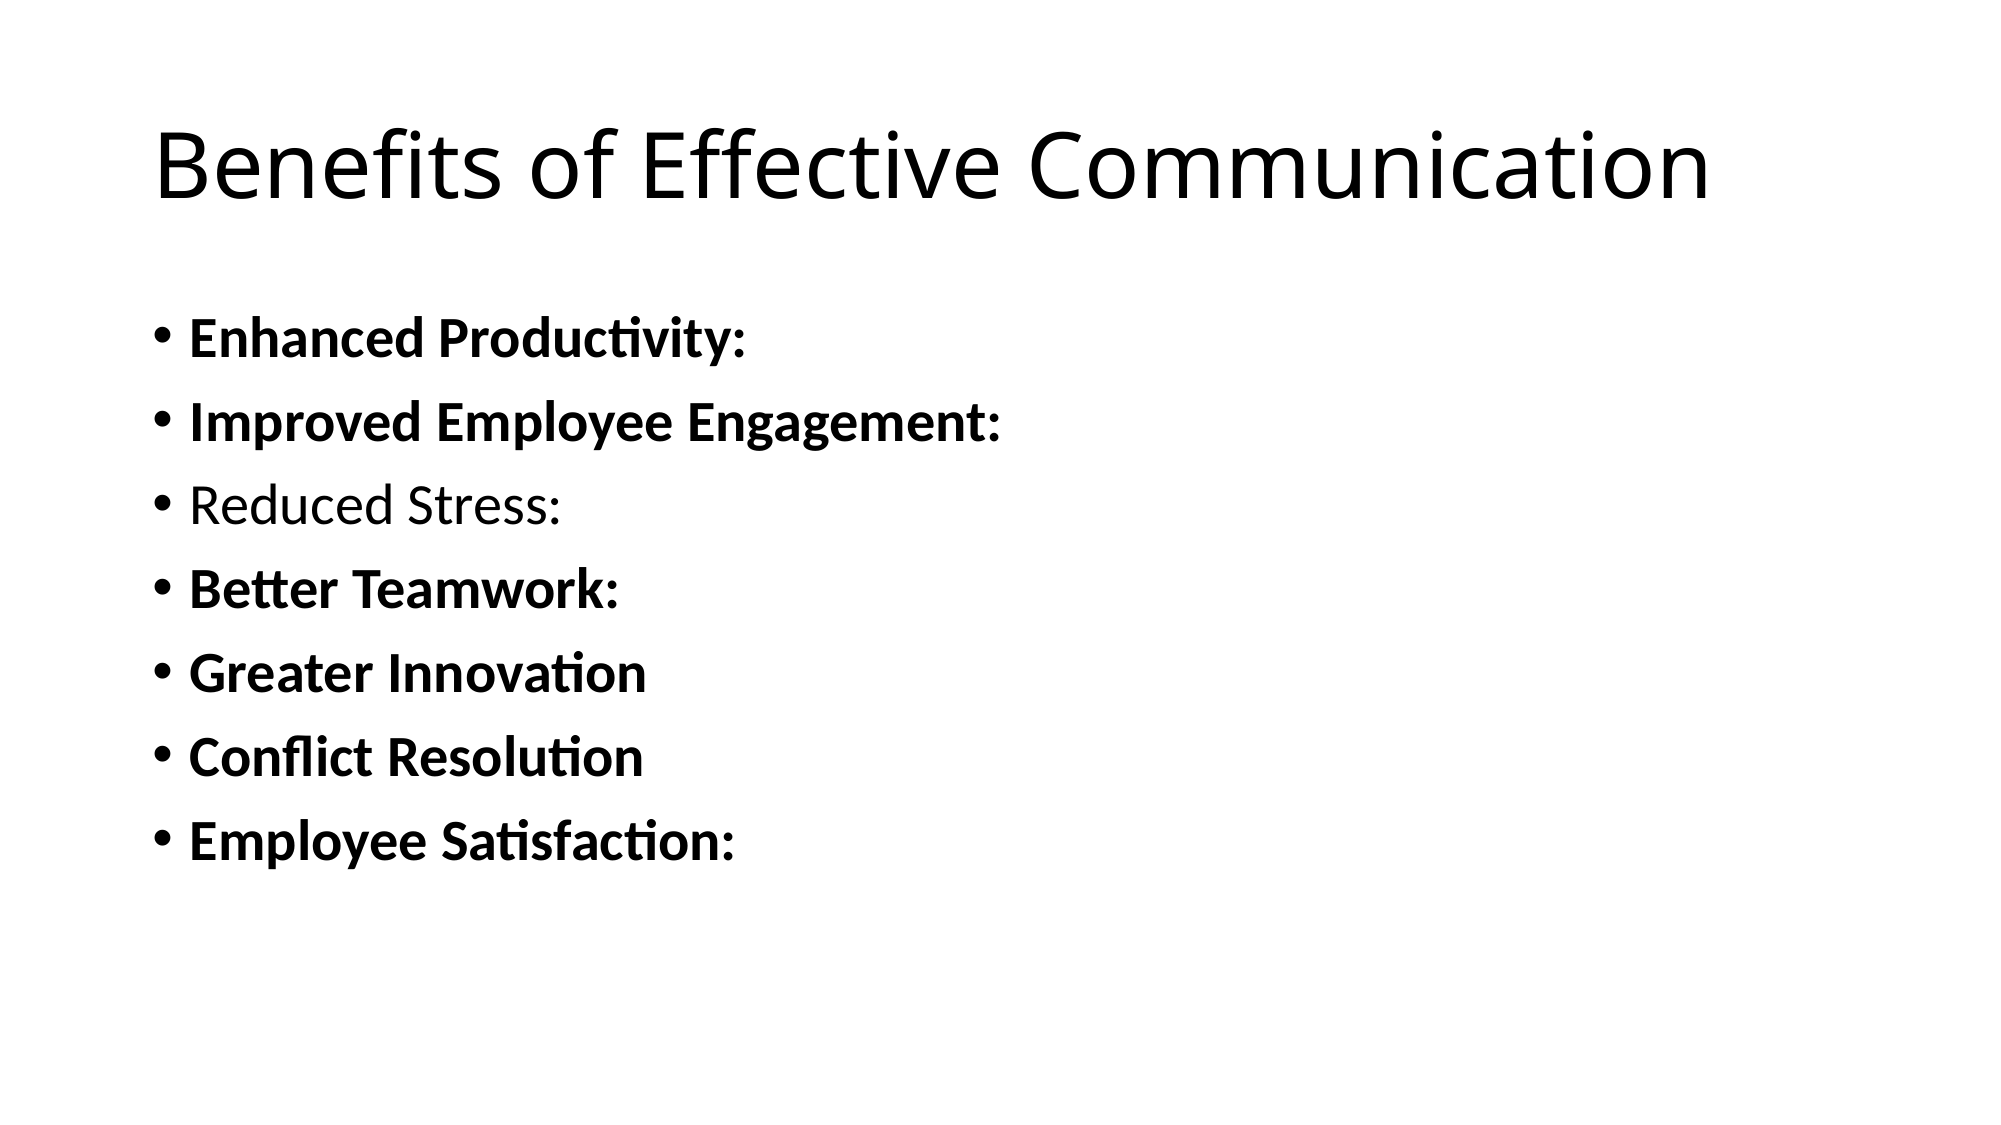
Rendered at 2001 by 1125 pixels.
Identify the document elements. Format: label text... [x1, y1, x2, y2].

list Enhanced Productivity: Improved Employee Engagement: Reduced Stress: Better Teamwork: Greater Innovation Conflict Resolution Employee Satisfaction: [137, 299, 1863, 1014]
title Benefits of Effective Communication [137, 59, 1863, 278]
